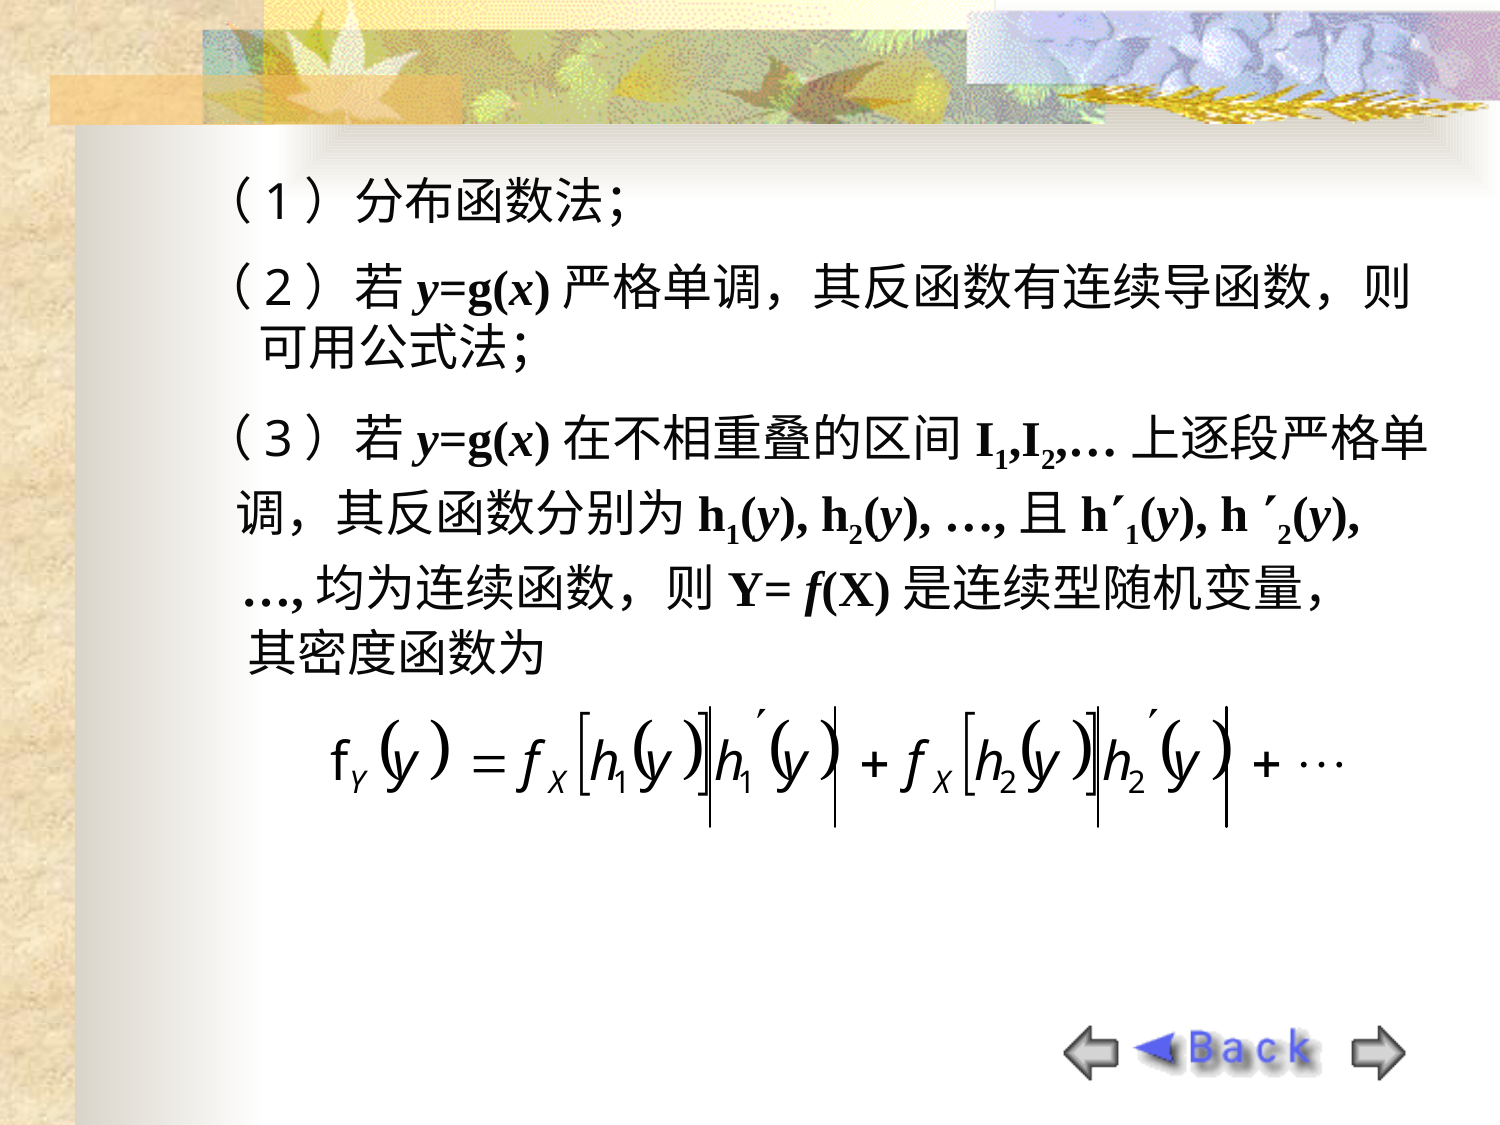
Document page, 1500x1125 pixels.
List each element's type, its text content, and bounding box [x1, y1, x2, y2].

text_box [324, 695, 1354, 839]
picture [0, 0, 1500, 1125]
text_box （1）分布函数法； （2）若y=g(x)严格单调，其反函数有连续导函数，则 可用公式法； （3）若y=g(x)在不相重叠的区间I1,I2,…上逐段严格单 调，其反函数分别为h1(y), h2(y), …,且h1(y), h 2(y), …,均为连续函数，则Y= f(X)是连续型随机变量， 其密度函数为 [187, 162, 1463, 775]
picture [1062, 1024, 1121, 1083]
picture [1350, 1024, 1408, 1083]
picture [1125, 1024, 1332, 1080]
